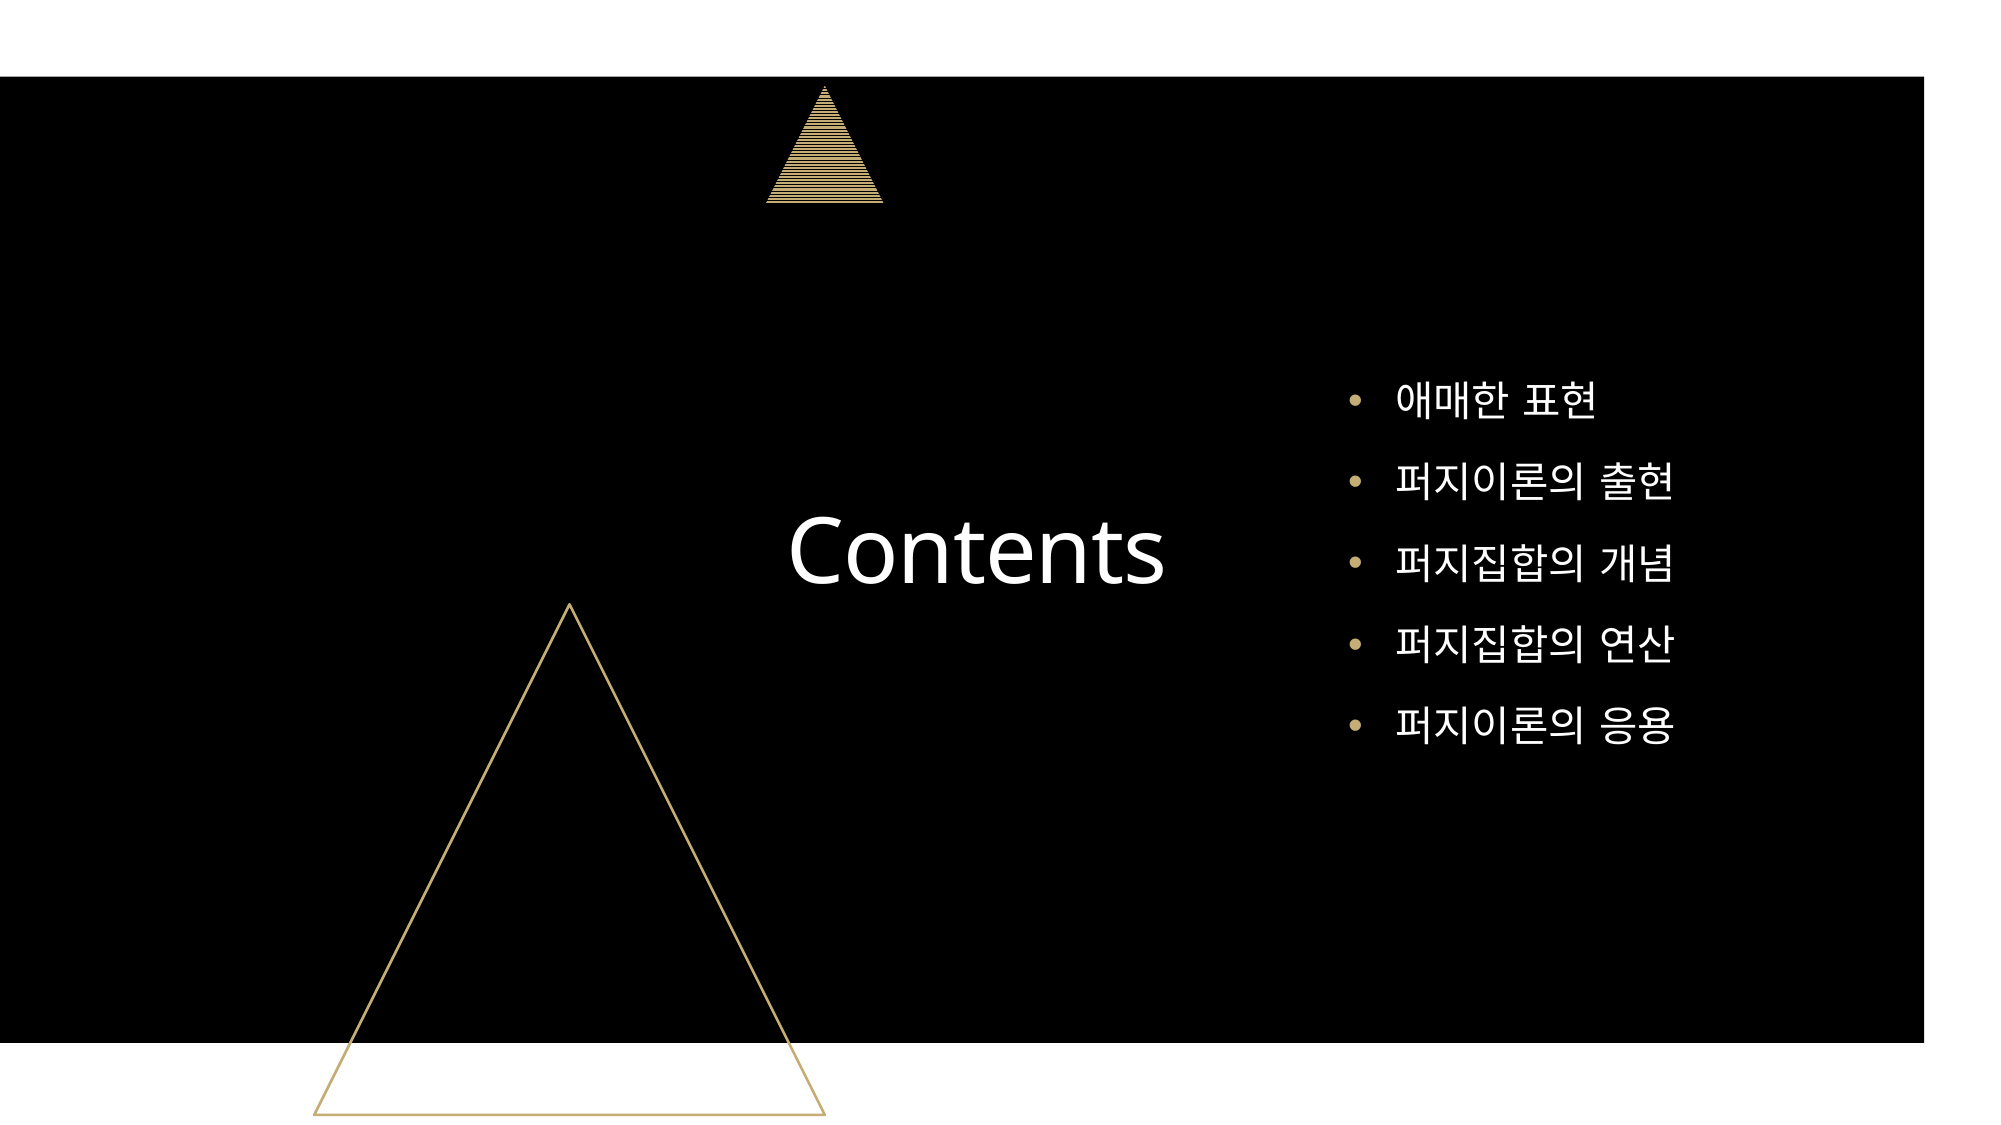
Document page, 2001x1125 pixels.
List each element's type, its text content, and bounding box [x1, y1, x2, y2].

title Contents [739, 439, 1230, 669]
list 애매한 표현 퍼지이론의 출현 퍼지집합의 개념 퍼지집합의 연산 퍼지이론의 응용 [1348, 130, 1891, 995]
